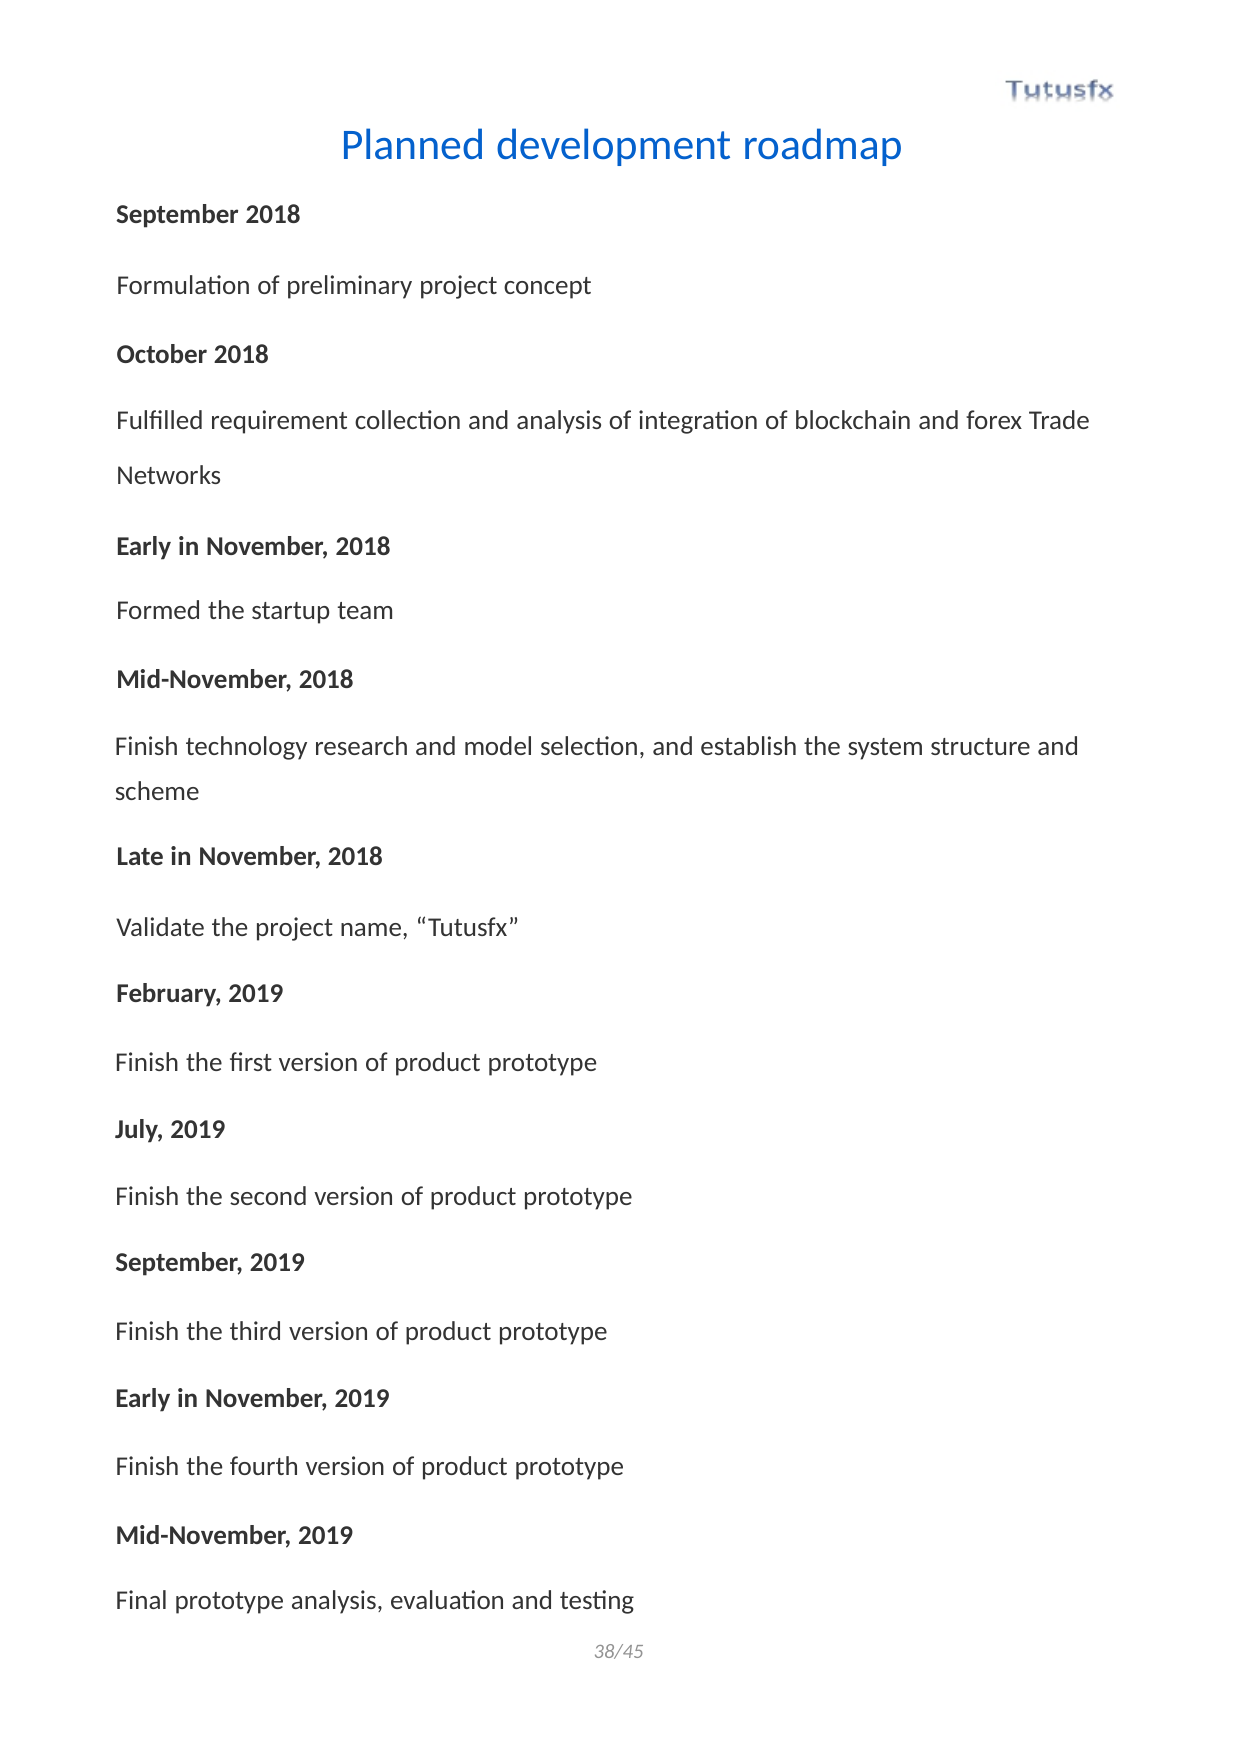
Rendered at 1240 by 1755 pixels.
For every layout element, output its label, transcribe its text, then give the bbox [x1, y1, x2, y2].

text_box Finish the second version of product prototype September, 2019 [115, 1174, 633, 1285]
text_box Late in November, 2018 [116, 835, 384, 879]
text_box Fulfilled requirement collection and analysis of integration of blockchain and forex Trade Networks [116, 399, 1090, 497]
text_box Early in November, 2018 Formed the startup team Mid-November, 2018 [116, 525, 394, 702]
text_box September 2018 [116, 193, 301, 237]
text_box Finish the fourth version of product prototype Mid-November, 2019 [115, 1445, 624, 1558]
text_box Final prototype analysis, evaluation and testing [115, 1579, 635, 1622]
text_box Formulation of preliminary project concept October 2018 [116, 264, 592, 377]
text_box Finish the first version of product prototype July, 2019 [115, 1041, 598, 1152]
text_box 38/45 [593, 1637, 644, 1670]
text_box Planned development roadmap [340, 110, 904, 177]
picture [995, 70, 1124, 113]
text_box Finish technology research and model selection, and establish the system structure and scheme [114, 725, 1079, 814]
text_box Validate the project name, “Tutusfx” February, 2019 [116, 906, 520, 1016]
text_box Finish the third version of product prototype Early in November, 2019 [115, 1310, 608, 1420]
